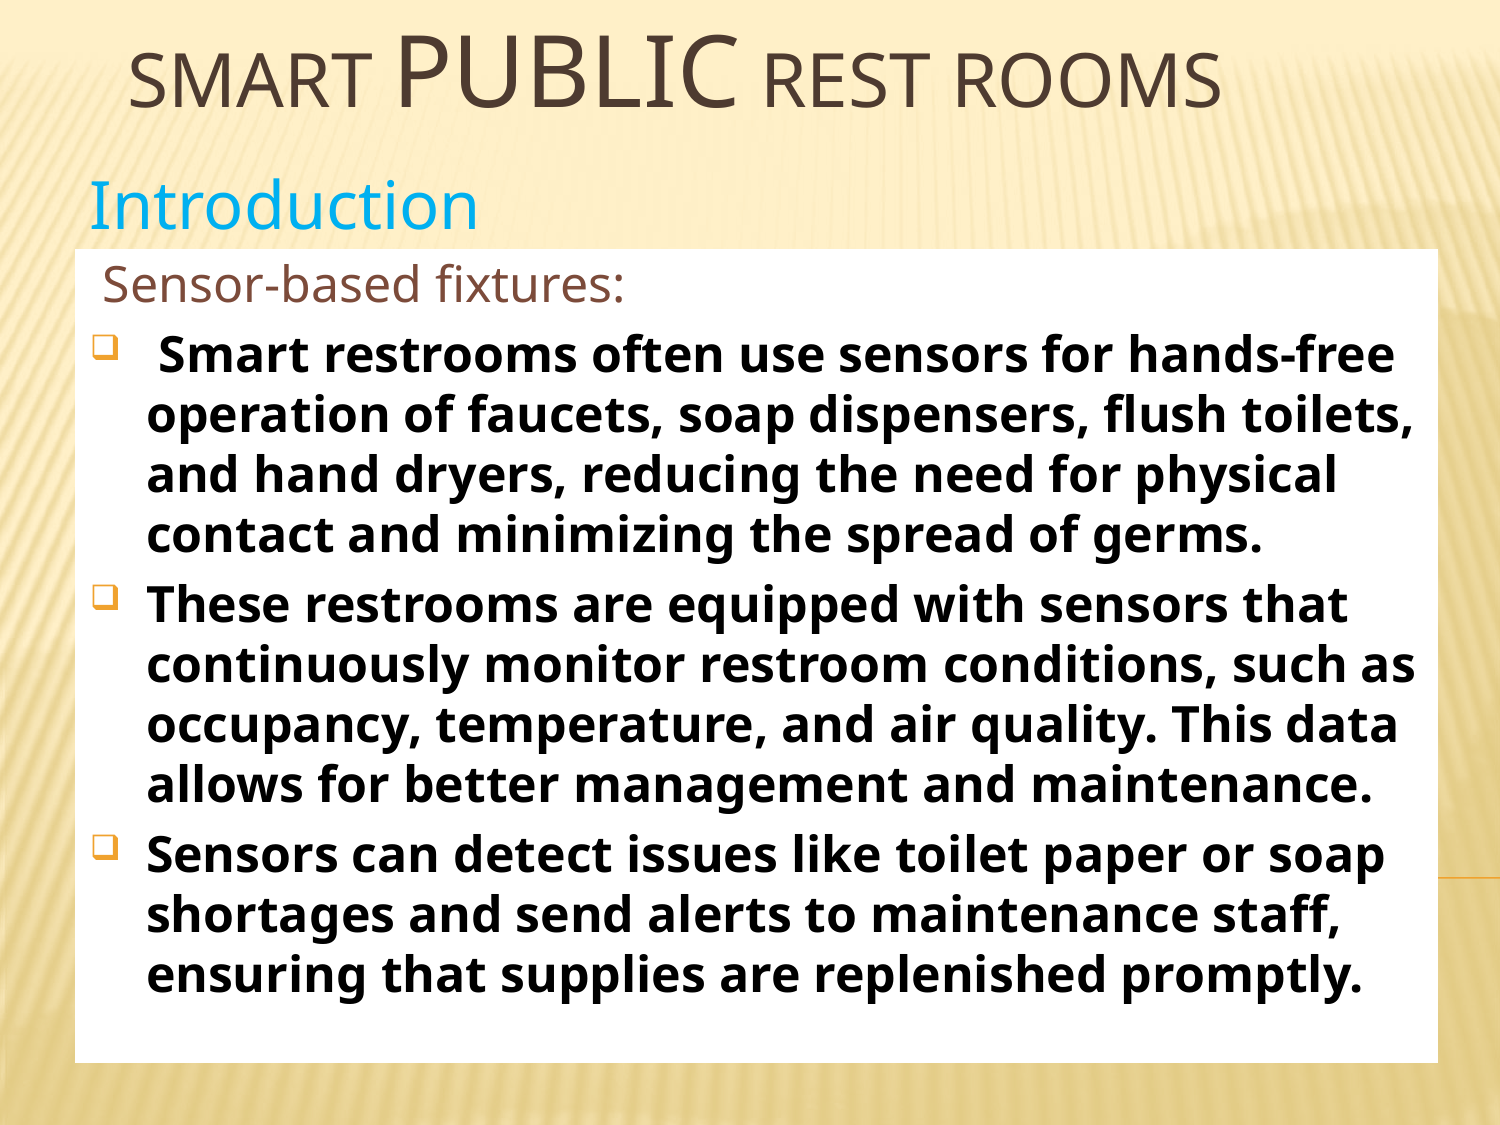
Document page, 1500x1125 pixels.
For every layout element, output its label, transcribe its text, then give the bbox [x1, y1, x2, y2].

title Smart Public Rest Rooms [112, 0, 1388, 242]
subtitle Introduction Sensor-based fixtures: Smart restrooms often use sensors for hands-free operation of faucets, soap dispensers, flush toilets, and hand dryers, reducing the need for physical contact and minimizing the spread of germs. These restrooms are equipped with sensors that continuously monitor restroom conditions, such as occupancy, temperature, and air quality. This data allows for better management and maintenance. Sensors can detect issues like toilet paper or soap shortages and send alerts to maintenance staff, ensuring that supplies are replenished promptly. [75, 249, 1438, 1063]
